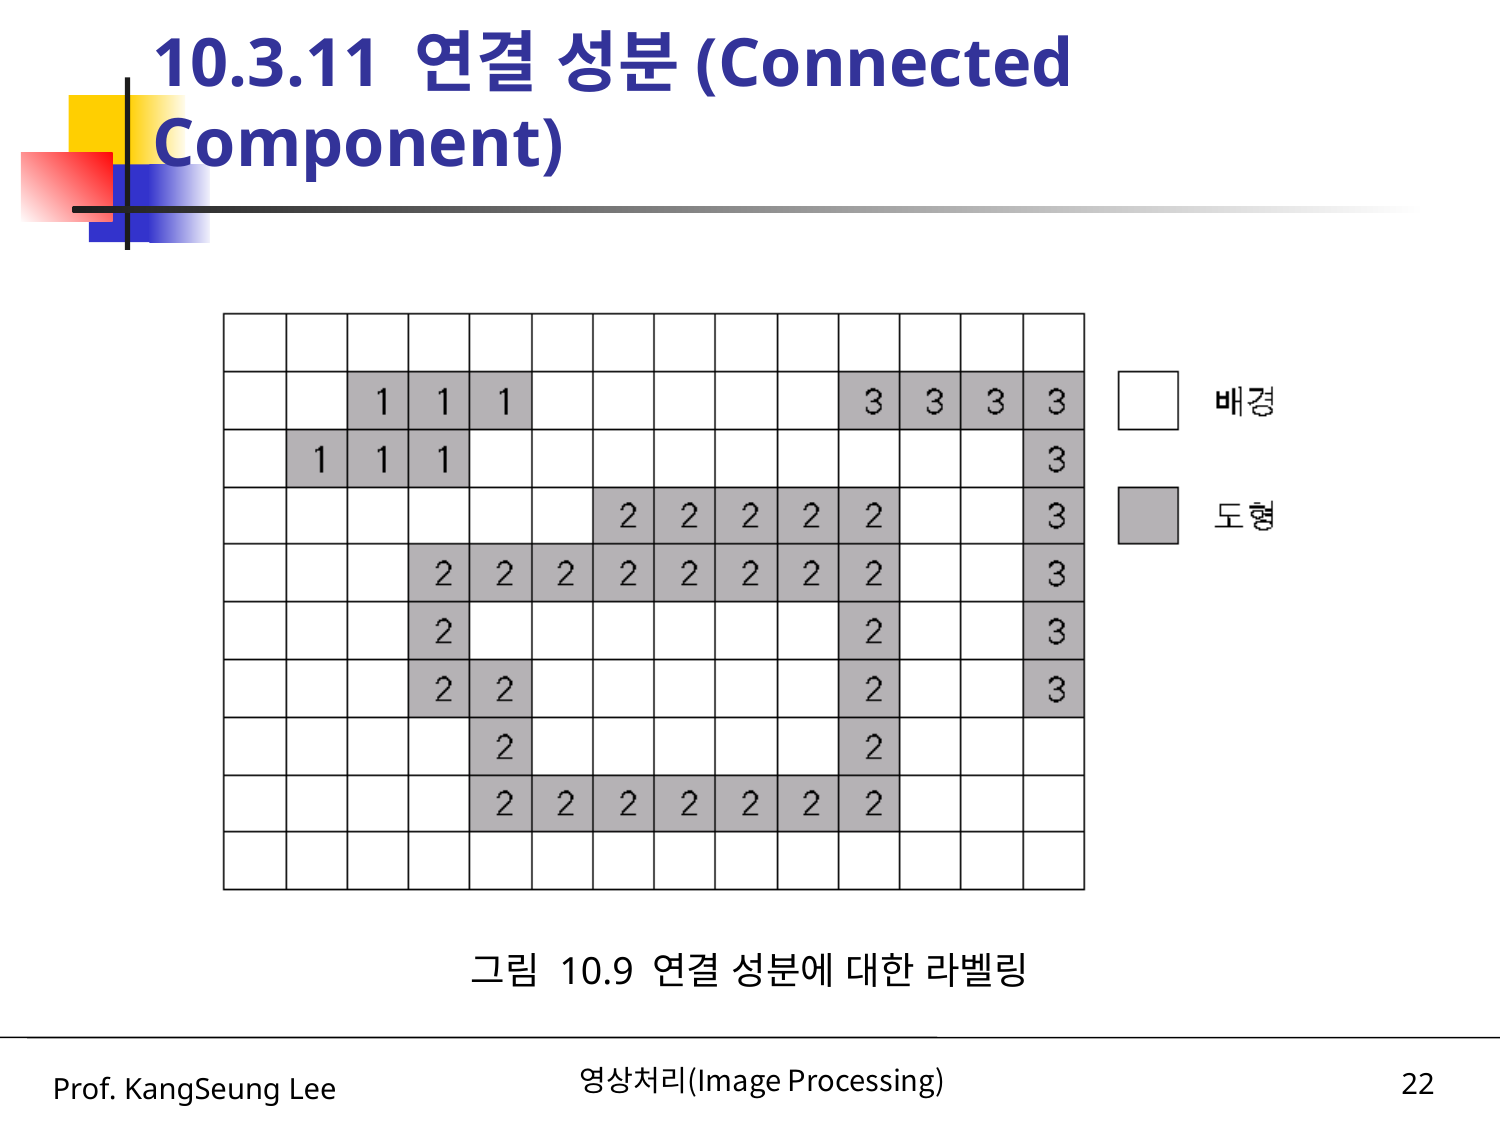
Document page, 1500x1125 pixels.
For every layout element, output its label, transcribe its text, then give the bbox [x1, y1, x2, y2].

text_box 그림 10.9 연결 성분에 대한 라벨링 [149, 939, 1350, 1000]
slide_number 22 [1137, 1037, 1450, 1113]
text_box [217, 307, 1284, 900]
title 10.3.11 연결 성분(Connected Component) [137, 12, 1500, 188]
slide_number Prof. KangSeung Lee [37, 1037, 375, 1113]
footer 영상처리(Image Processing) [525, 1037, 1000, 1113]
